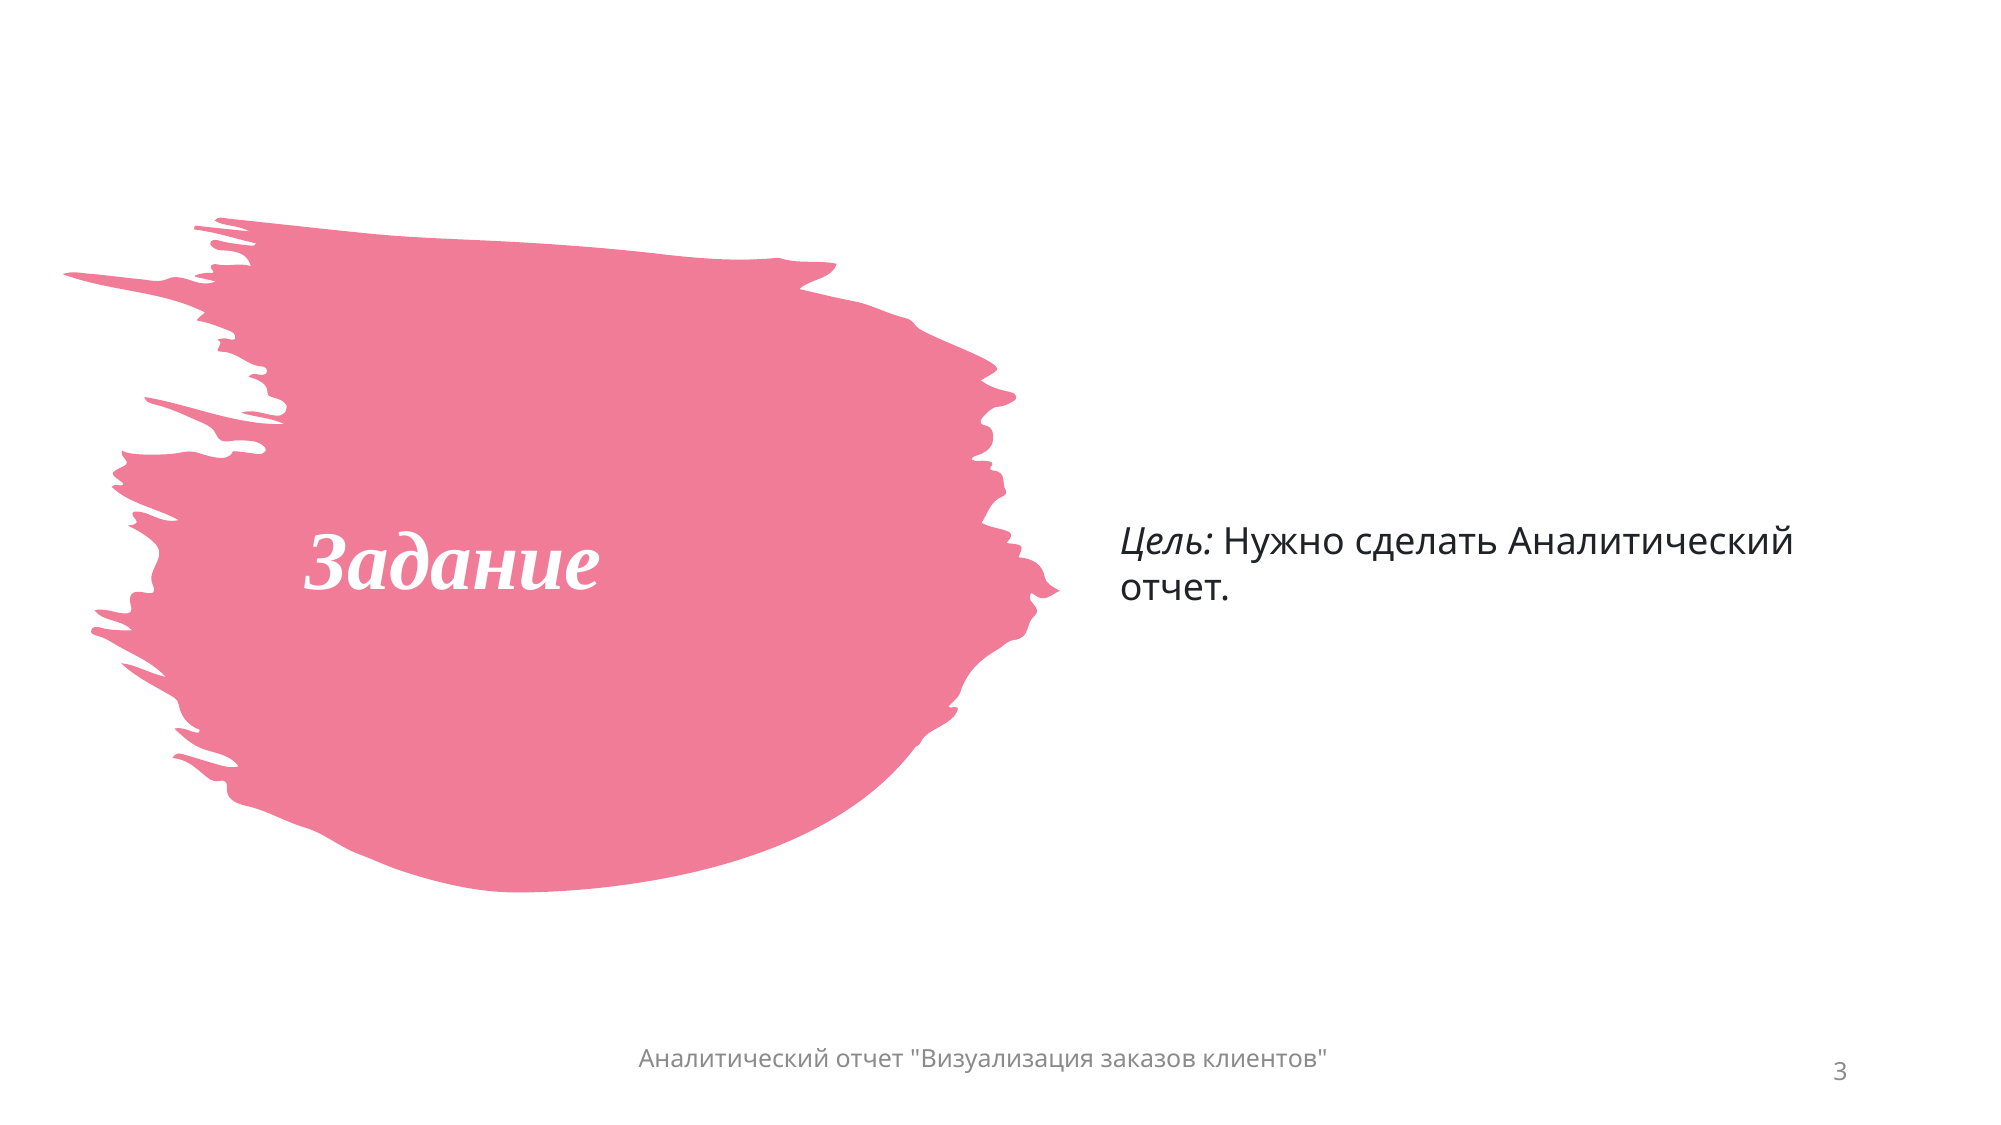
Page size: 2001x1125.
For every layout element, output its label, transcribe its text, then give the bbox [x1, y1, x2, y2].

slide_number 3 [1412, 1042, 1863, 1103]
footer Аналитический отчет "Визуализация заказов клиентов" [526, 1042, 1412, 1103]
list Цель: Нужно сделать Аналитический отчет. [1104, 116, 1893, 1009]
title Задание [290, 367, 903, 758]
